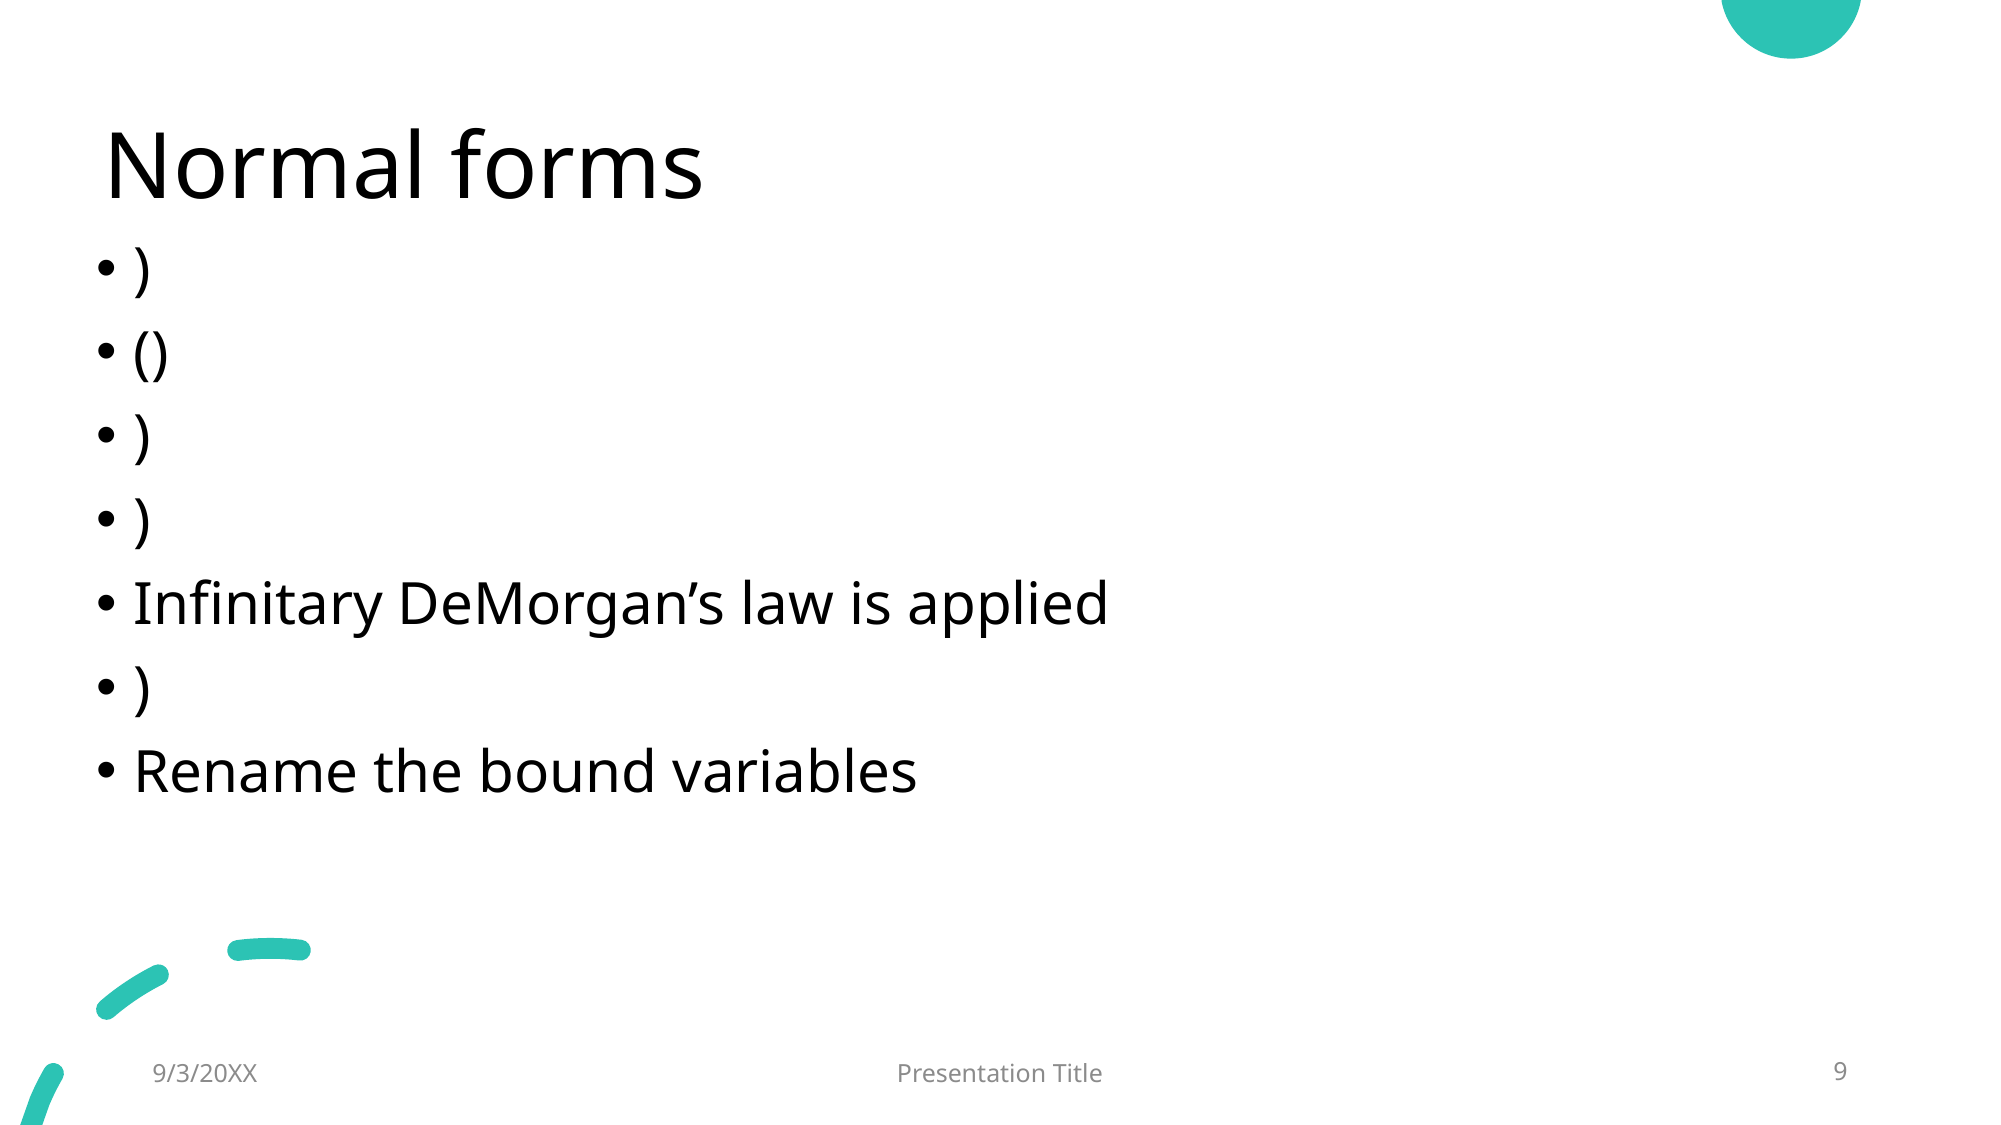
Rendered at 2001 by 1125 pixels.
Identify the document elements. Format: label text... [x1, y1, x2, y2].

title Normal forms [88, 59, 1814, 278]
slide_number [137, 1042, 588, 1103]
footer Presentation Title [662, 1042, 1338, 1103]
slide_number 9 [1412, 1042, 1863, 1103]
